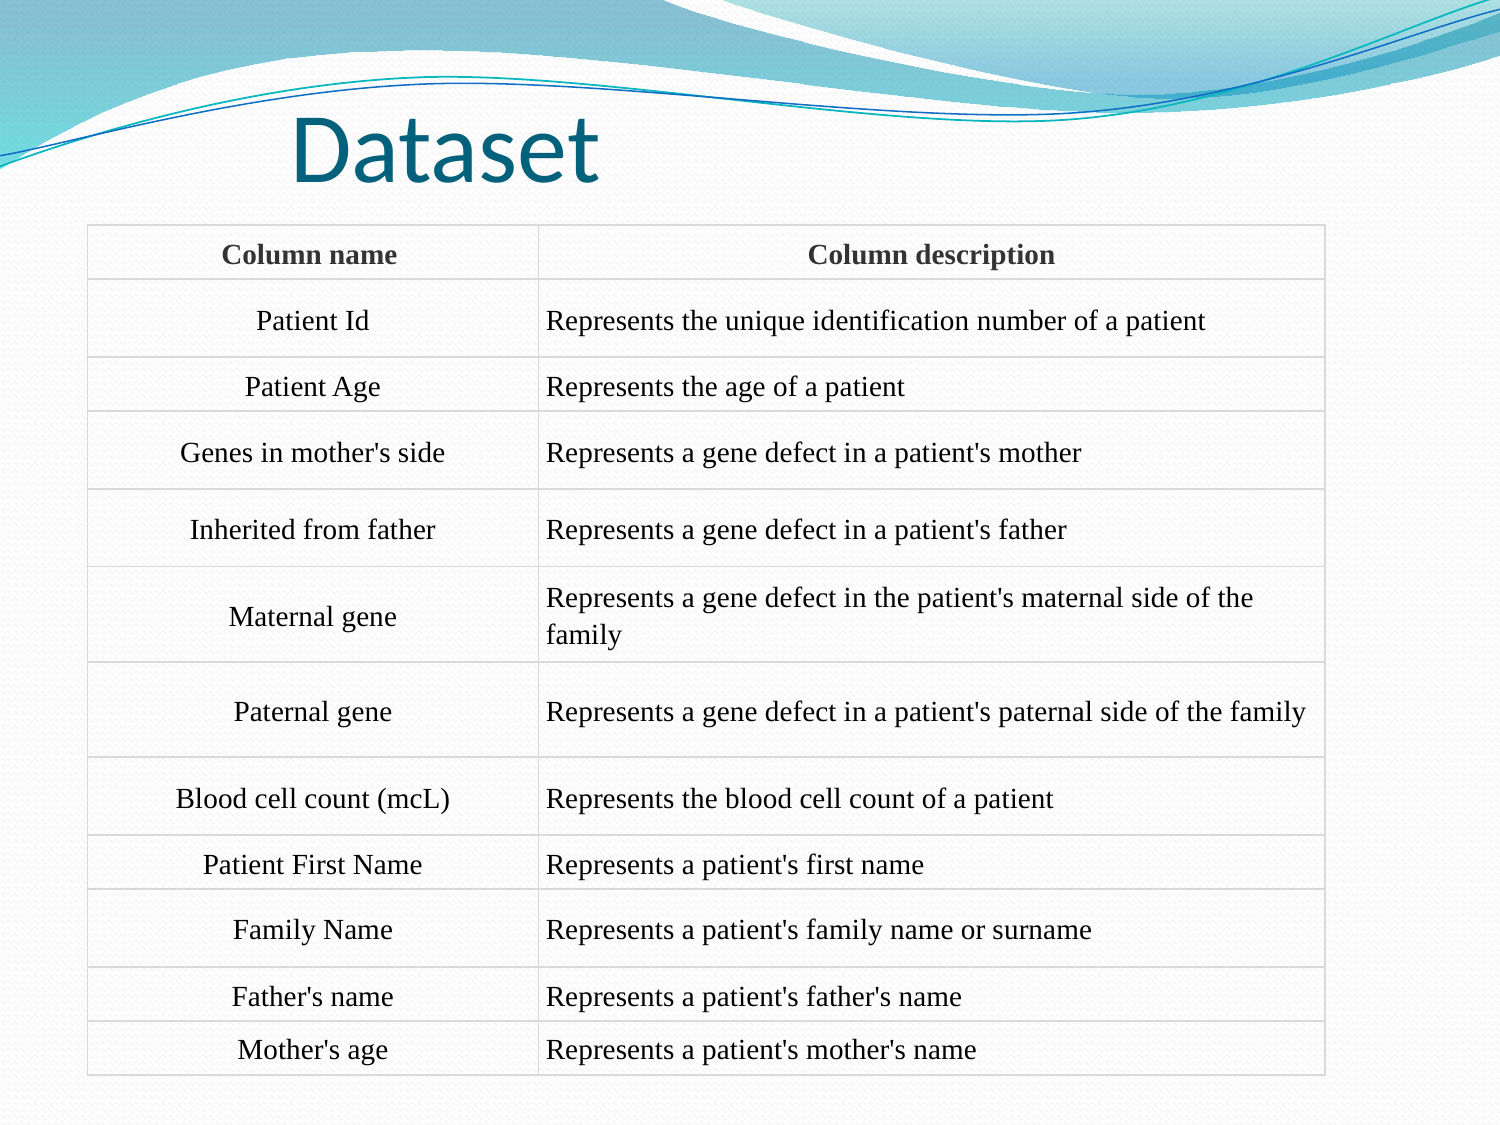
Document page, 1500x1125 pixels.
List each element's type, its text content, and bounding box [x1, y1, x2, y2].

table_cell Represents a patient's family name or surname [539, 890, 1324, 966]
table_cell Represents the unique identification number of a patient [539, 280, 1324, 356]
table_cell Represents a patient's father's name [539, 968, 1324, 1020]
table_cell Represents a gene defect in a patient's father [539, 490, 1324, 566]
table_cell Represents a patient's mother's name [539, 1022, 1324, 1074]
table_cell Inherited from father [88, 490, 538, 566]
table_cell Represents a gene defect in a patient's mother [539, 412, 1324, 488]
table_cell Blood cell count (mcL) [88, 758, 538, 834]
table_cell Paternal gene [88, 663, 538, 756]
table_cell Represents a gene defect in the patient's maternal side of the family [539, 567, 1324, 661]
table_cell Father's name [88, 968, 538, 1020]
table_cell Genes in mother's side [88, 412, 538, 488]
table_cell Family Name [88, 890, 538, 966]
table_cell Patient Id [88, 280, 538, 356]
table_cell Represents the blood cell count of a patient [539, 758, 1324, 834]
table_cell Mother's age [88, 1022, 538, 1074]
table_cell Patient Age [88, 358, 538, 410]
table_header Column name [88, 226, 538, 278]
table_cell Represents the age of a patient [539, 358, 1324, 410]
table_cell Maternal gene [88, 567, 538, 661]
table_cell Represents a gene defect in a patient's paternal side of the family [539, 663, 1324, 756]
table_cell Represents a patient's first name [539, 836, 1324, 888]
table_header Column description [539, 226, 1324, 278]
title Dataset [87, 75, 1438, 203]
table_cell Patient First Name [88, 836, 538, 888]
